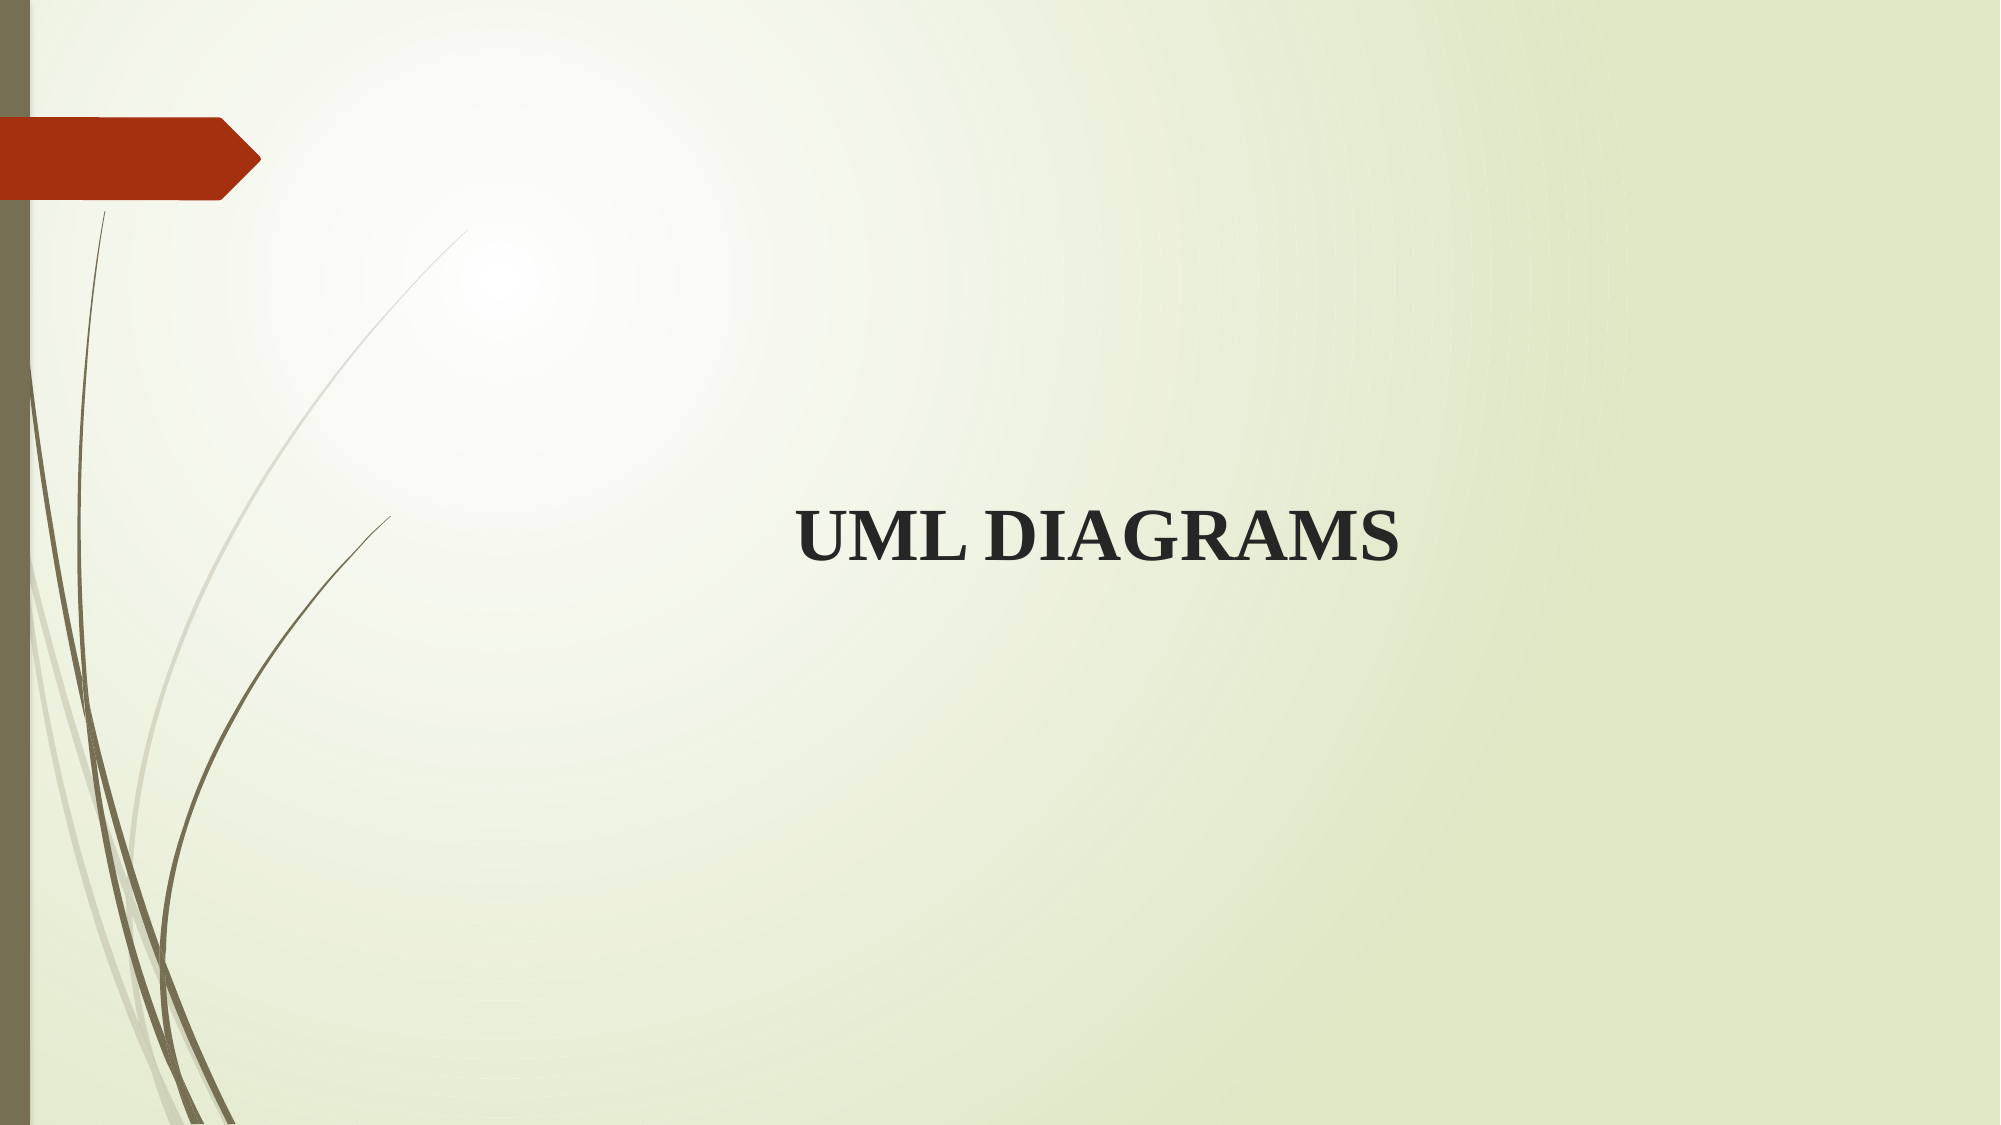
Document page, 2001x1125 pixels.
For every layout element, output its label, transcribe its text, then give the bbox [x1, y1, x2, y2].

title UML DIAGRAMS [367, 477, 1830, 688]
